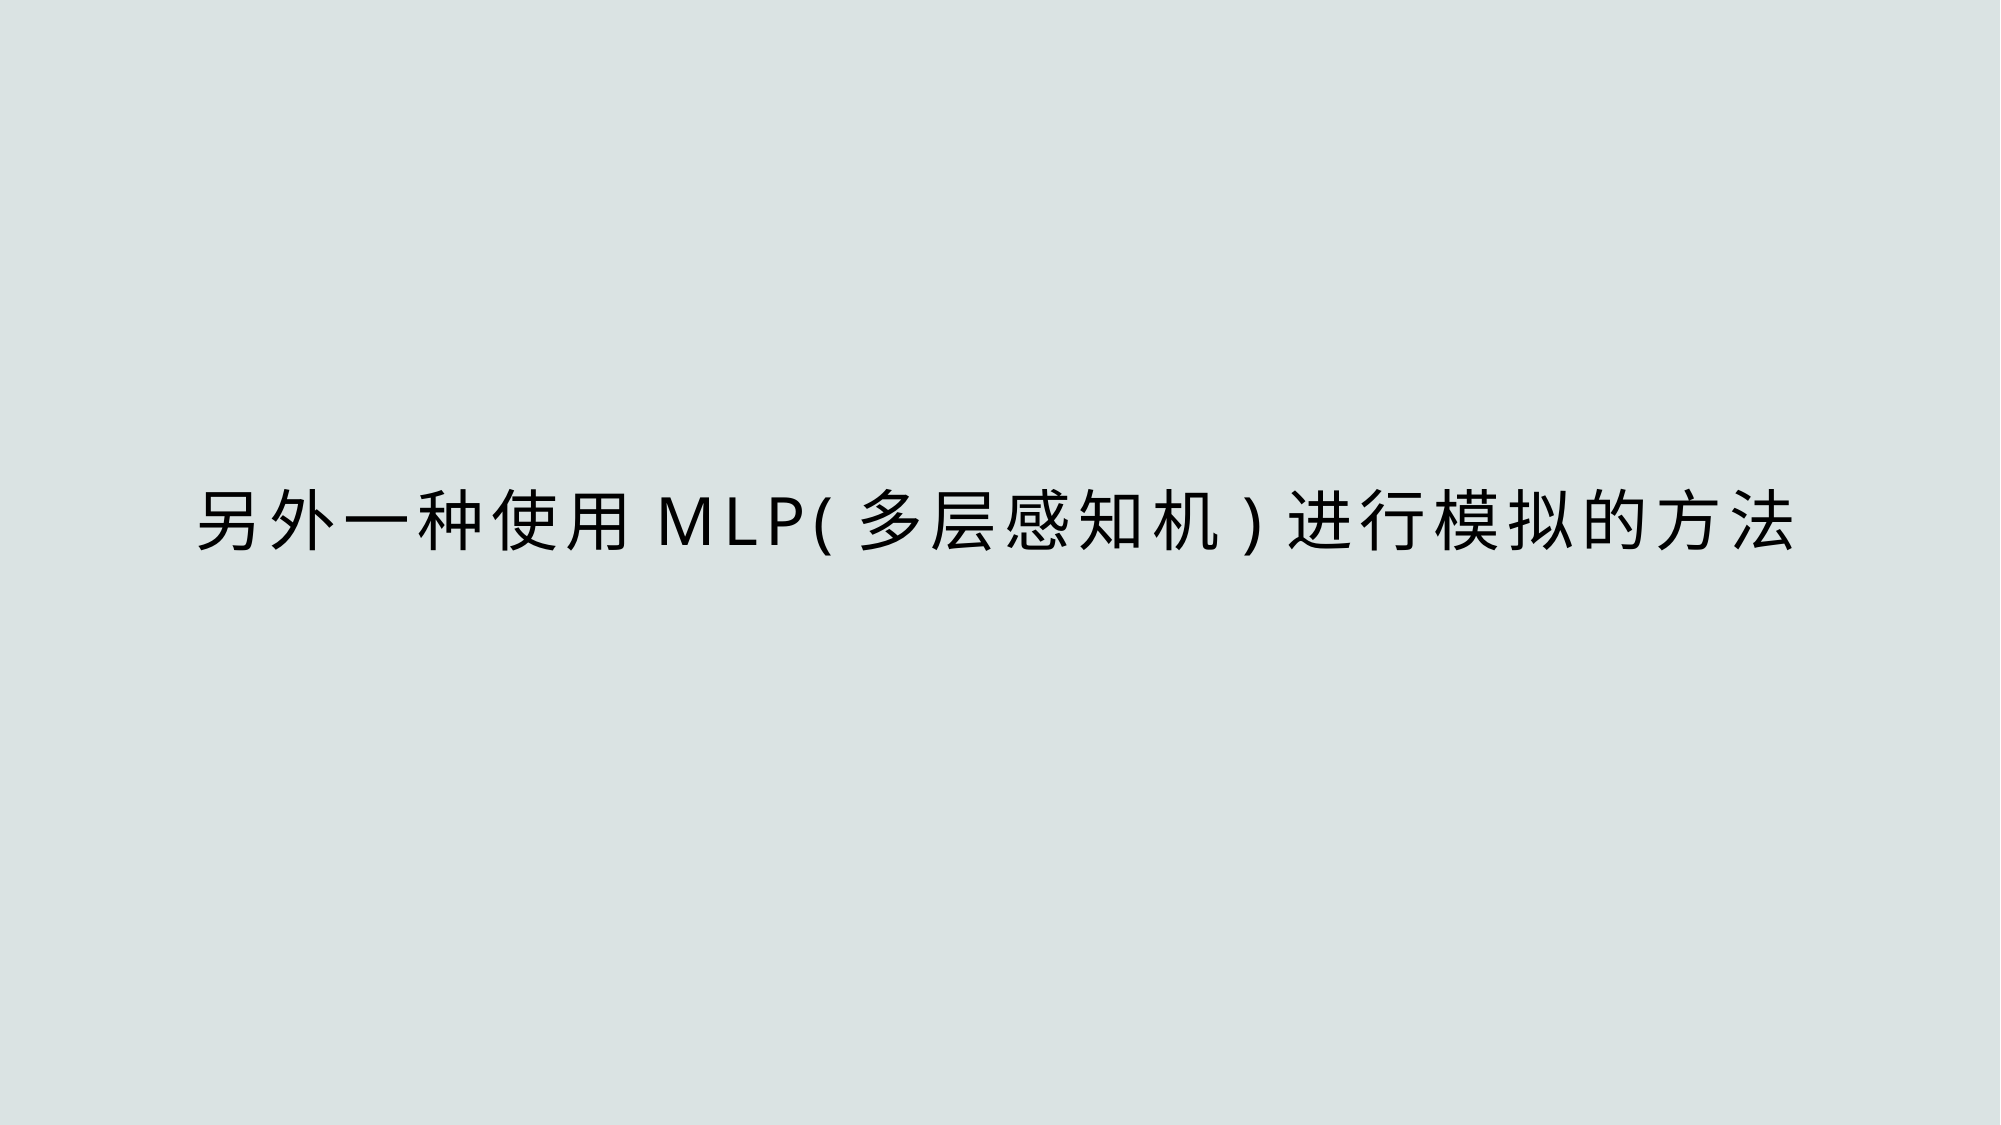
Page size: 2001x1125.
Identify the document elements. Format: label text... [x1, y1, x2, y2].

title 另外一种使用MLP(多层感知机)进行模拟的方法 [162, 471, 1838, 654]
